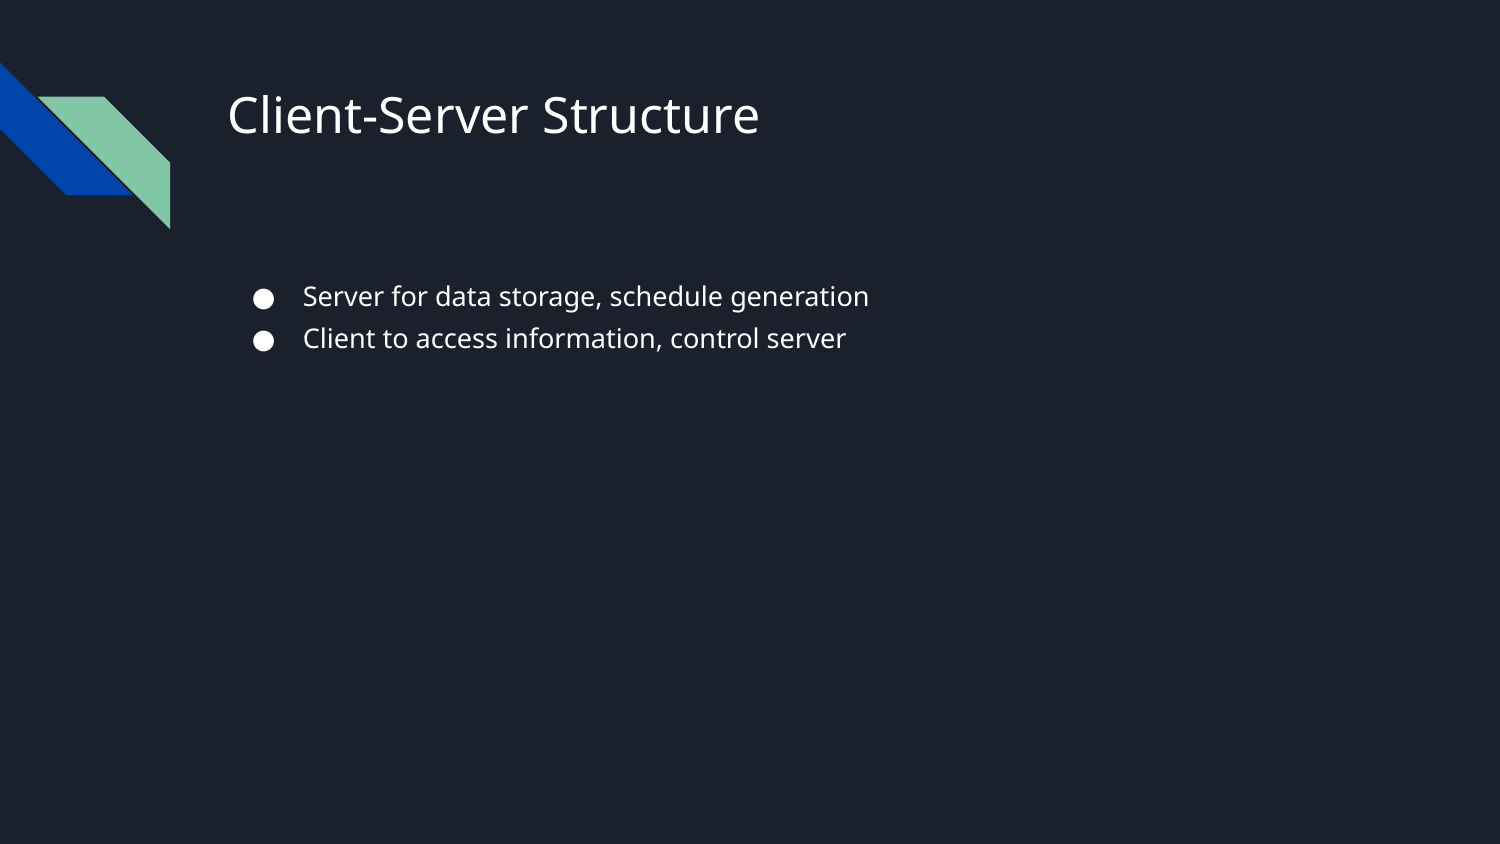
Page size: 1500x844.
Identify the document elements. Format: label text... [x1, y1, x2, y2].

list Server for data storage, schedule generation Client to access information, control server [212, 257, 1368, 735]
title Client-Server Structure [212, 64, 1368, 215]
